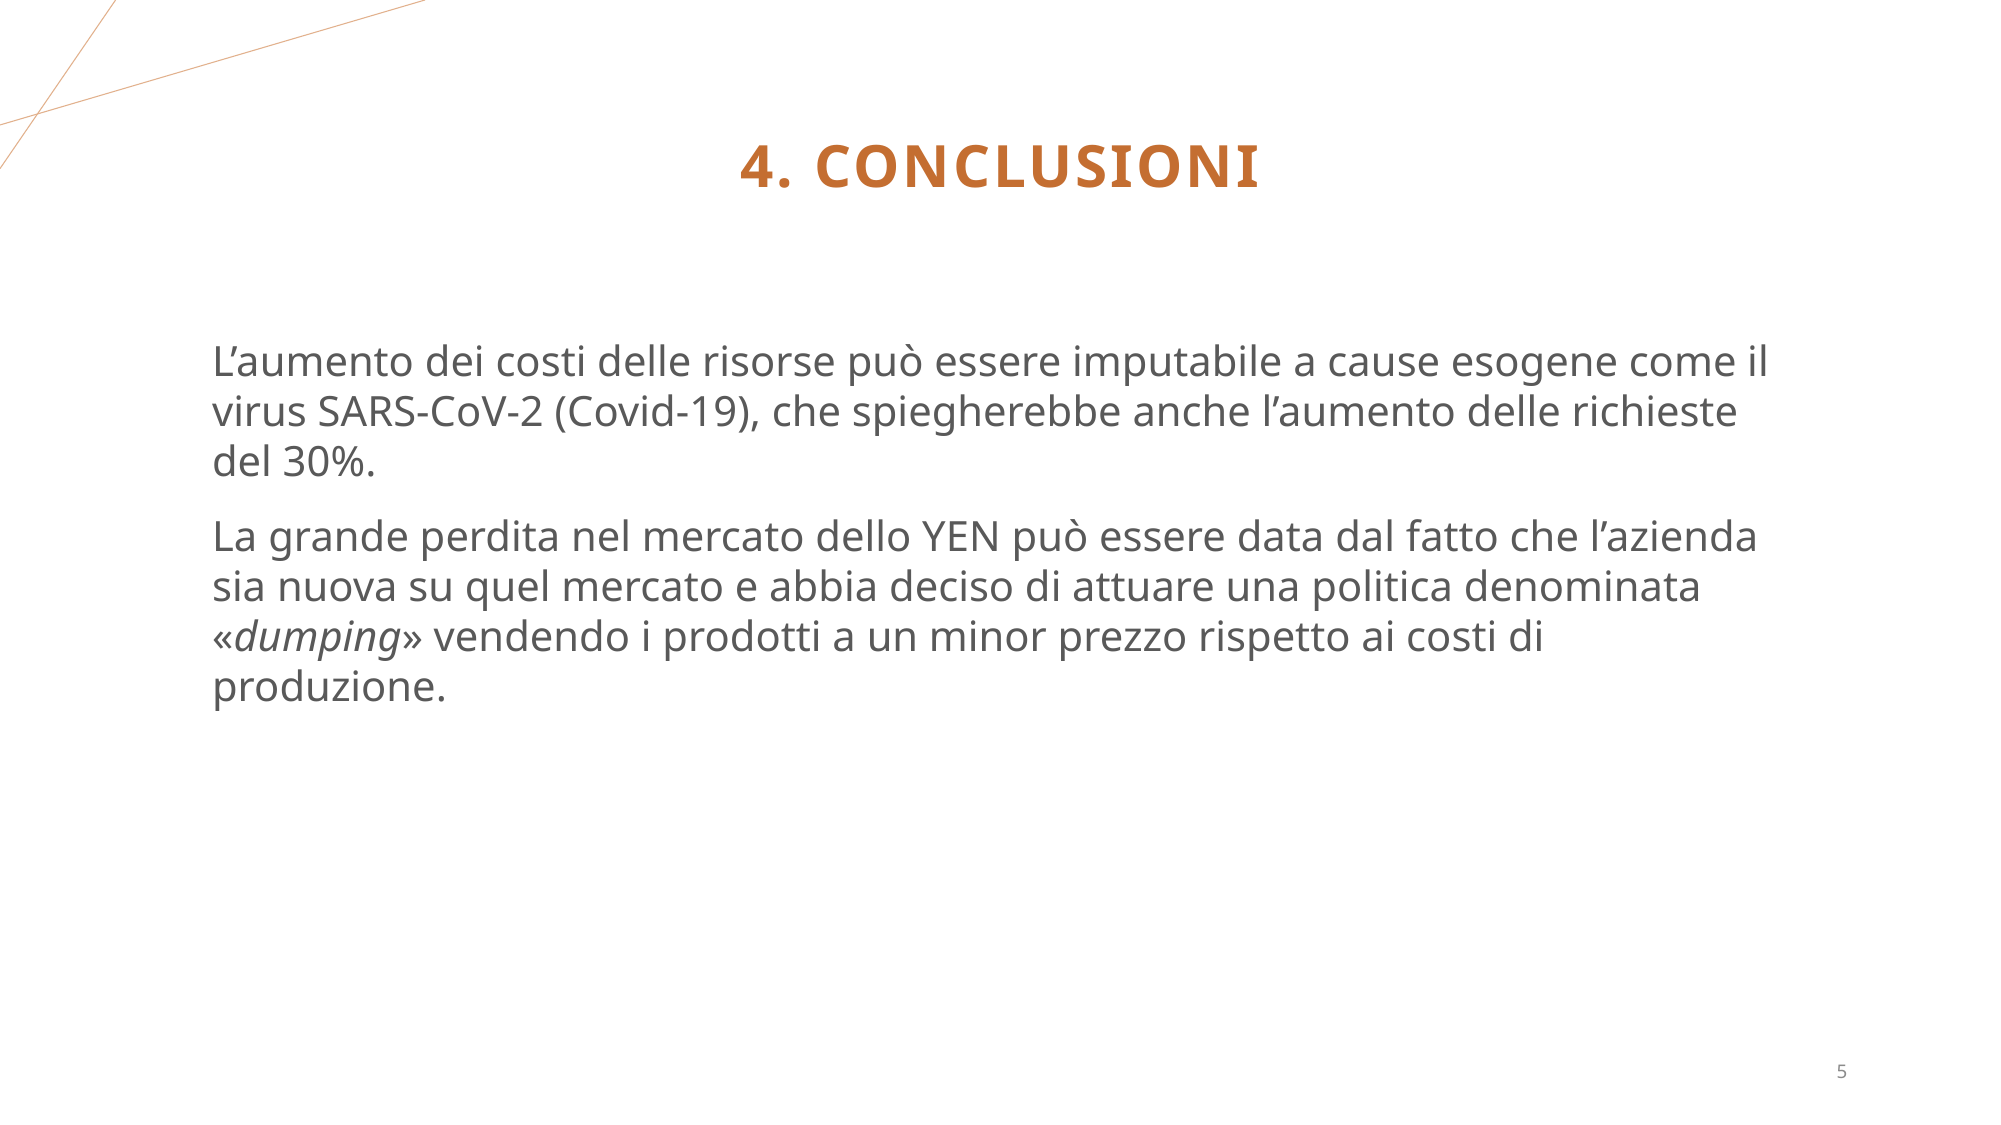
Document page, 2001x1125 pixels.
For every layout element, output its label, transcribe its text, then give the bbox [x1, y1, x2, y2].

title 4. conclusioni [137, 59, 1863, 278]
slide_number 5 [1412, 1042, 1863, 1103]
text_box L’aumento dei costi delle risorse può essere imputabile a cause esogene come il virus SARS-CoV-2 (Covid-19), che spiegherebbe anche l’aumento delle richieste del 30%. La grande perdita nel mercato dello YEN può essere data dal fatto che l’azienda sia nuova su quel mercato e abbia deciso di attuare una politica denominata «dumping» vendendo i prodotti a un minor prezzo rispetto ai costi di produzione. [197, 327, 1803, 718]
